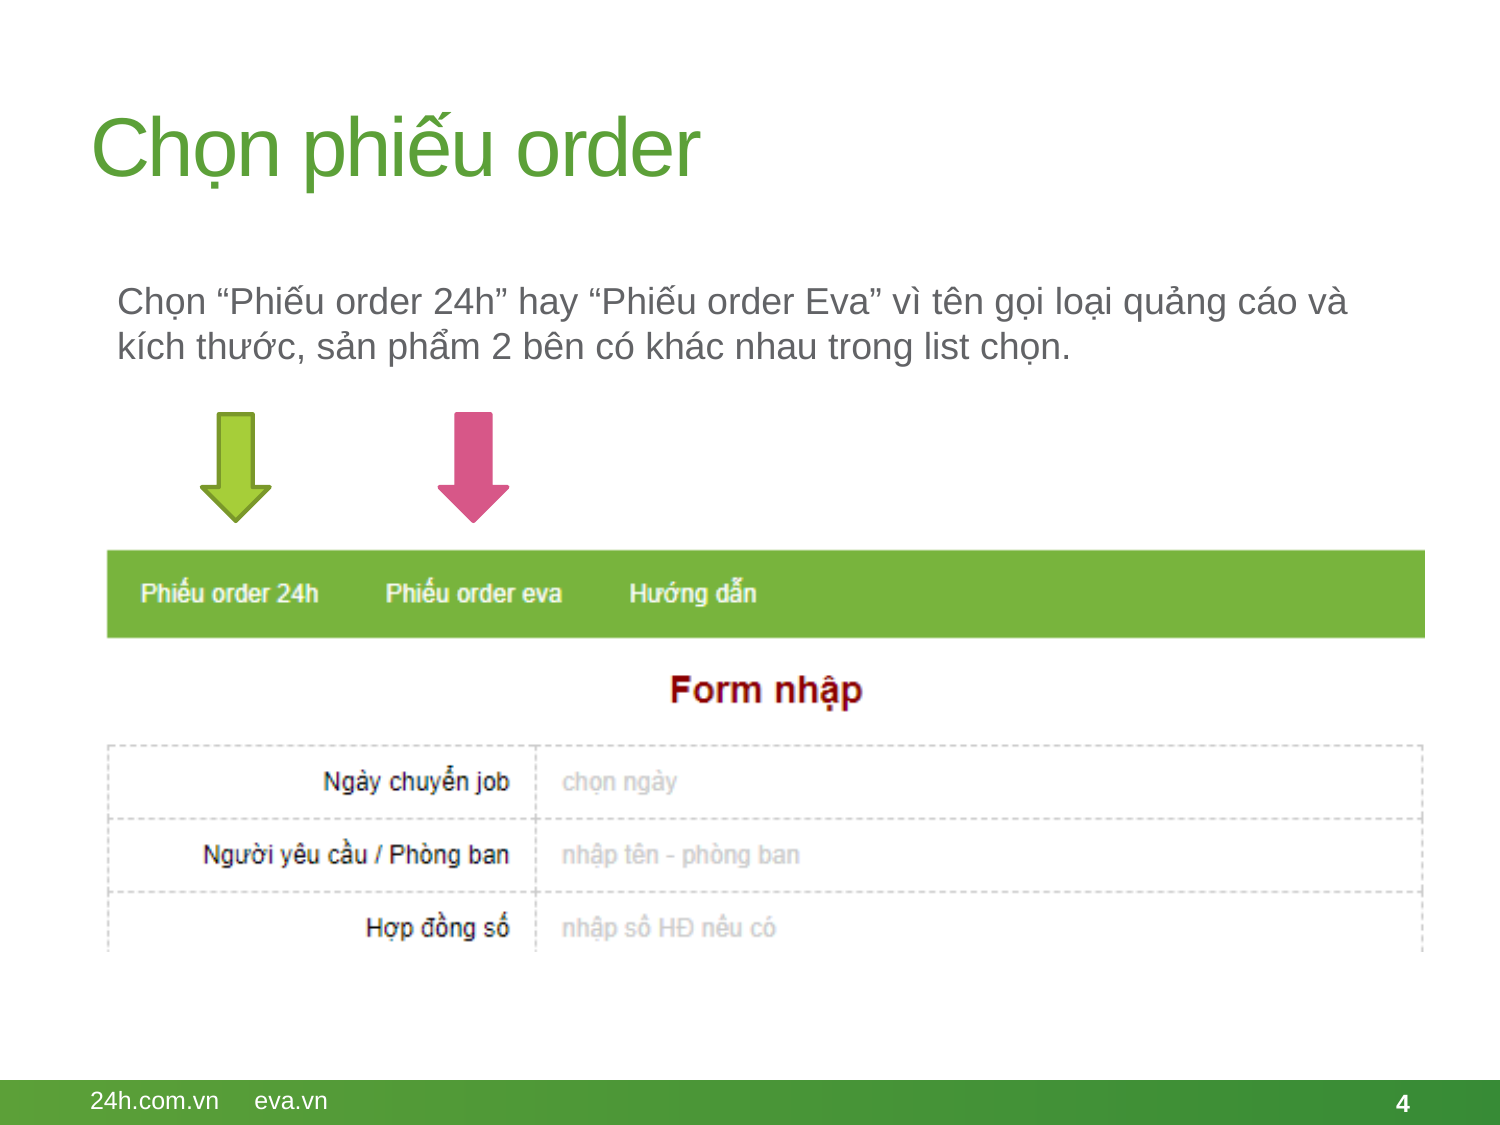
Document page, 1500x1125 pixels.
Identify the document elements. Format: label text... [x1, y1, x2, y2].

title Chọn phiếu order [75, 62, 1425, 225]
text_box Chọn “Phiếu order 24h” hay “Phiếu order Eva” vì tên gọi loại quảng cáo và kích thước, sản phẩm 2 bên có khác nhau trong list chọn. [102, 269, 1425, 375]
slide_number 4 [1279, 1075, 1425, 1125]
text_box [199, 412, 272, 524]
footer 24h.com.vn eva.vn [75, 1071, 805, 1125]
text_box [91, 534, 1426, 952]
text_box [437, 412, 510, 524]
